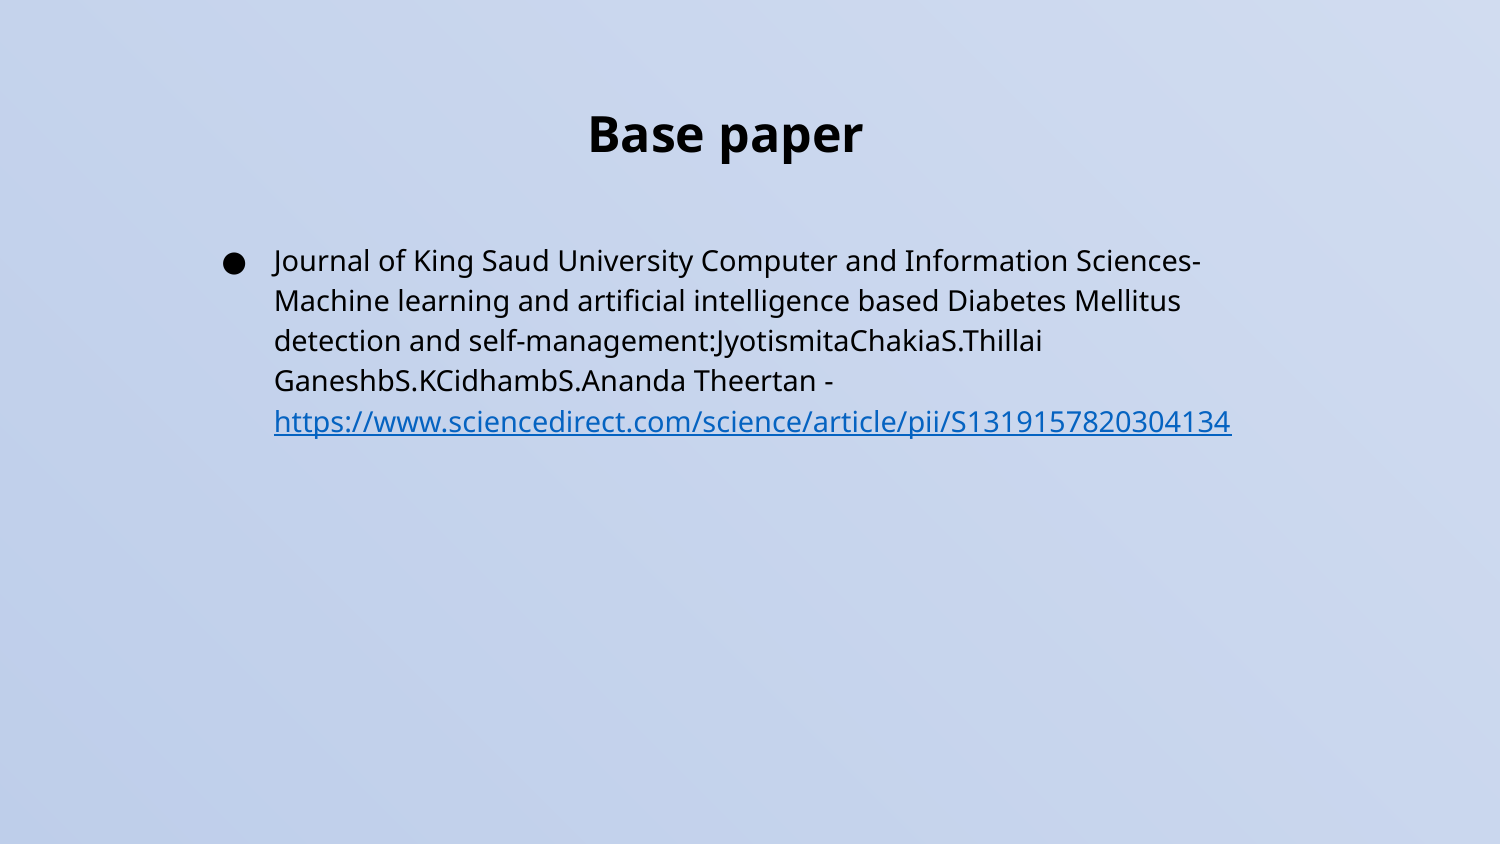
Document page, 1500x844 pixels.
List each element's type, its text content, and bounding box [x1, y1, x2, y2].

title Base paper [163, 0, 1289, 170]
subtitle Journal of King Saud University Computer and Information Sciences- Machine learning and artificial intelligence based Diabetes Mellitus detection and self-management:JyotismitaChakiaS.Thillai GaneshbS.KCidhambS.Ananda Theertan - https://www.sciencedirect.com/science/article/pii/S1319157820304134 [187, 231, 1313, 436]
